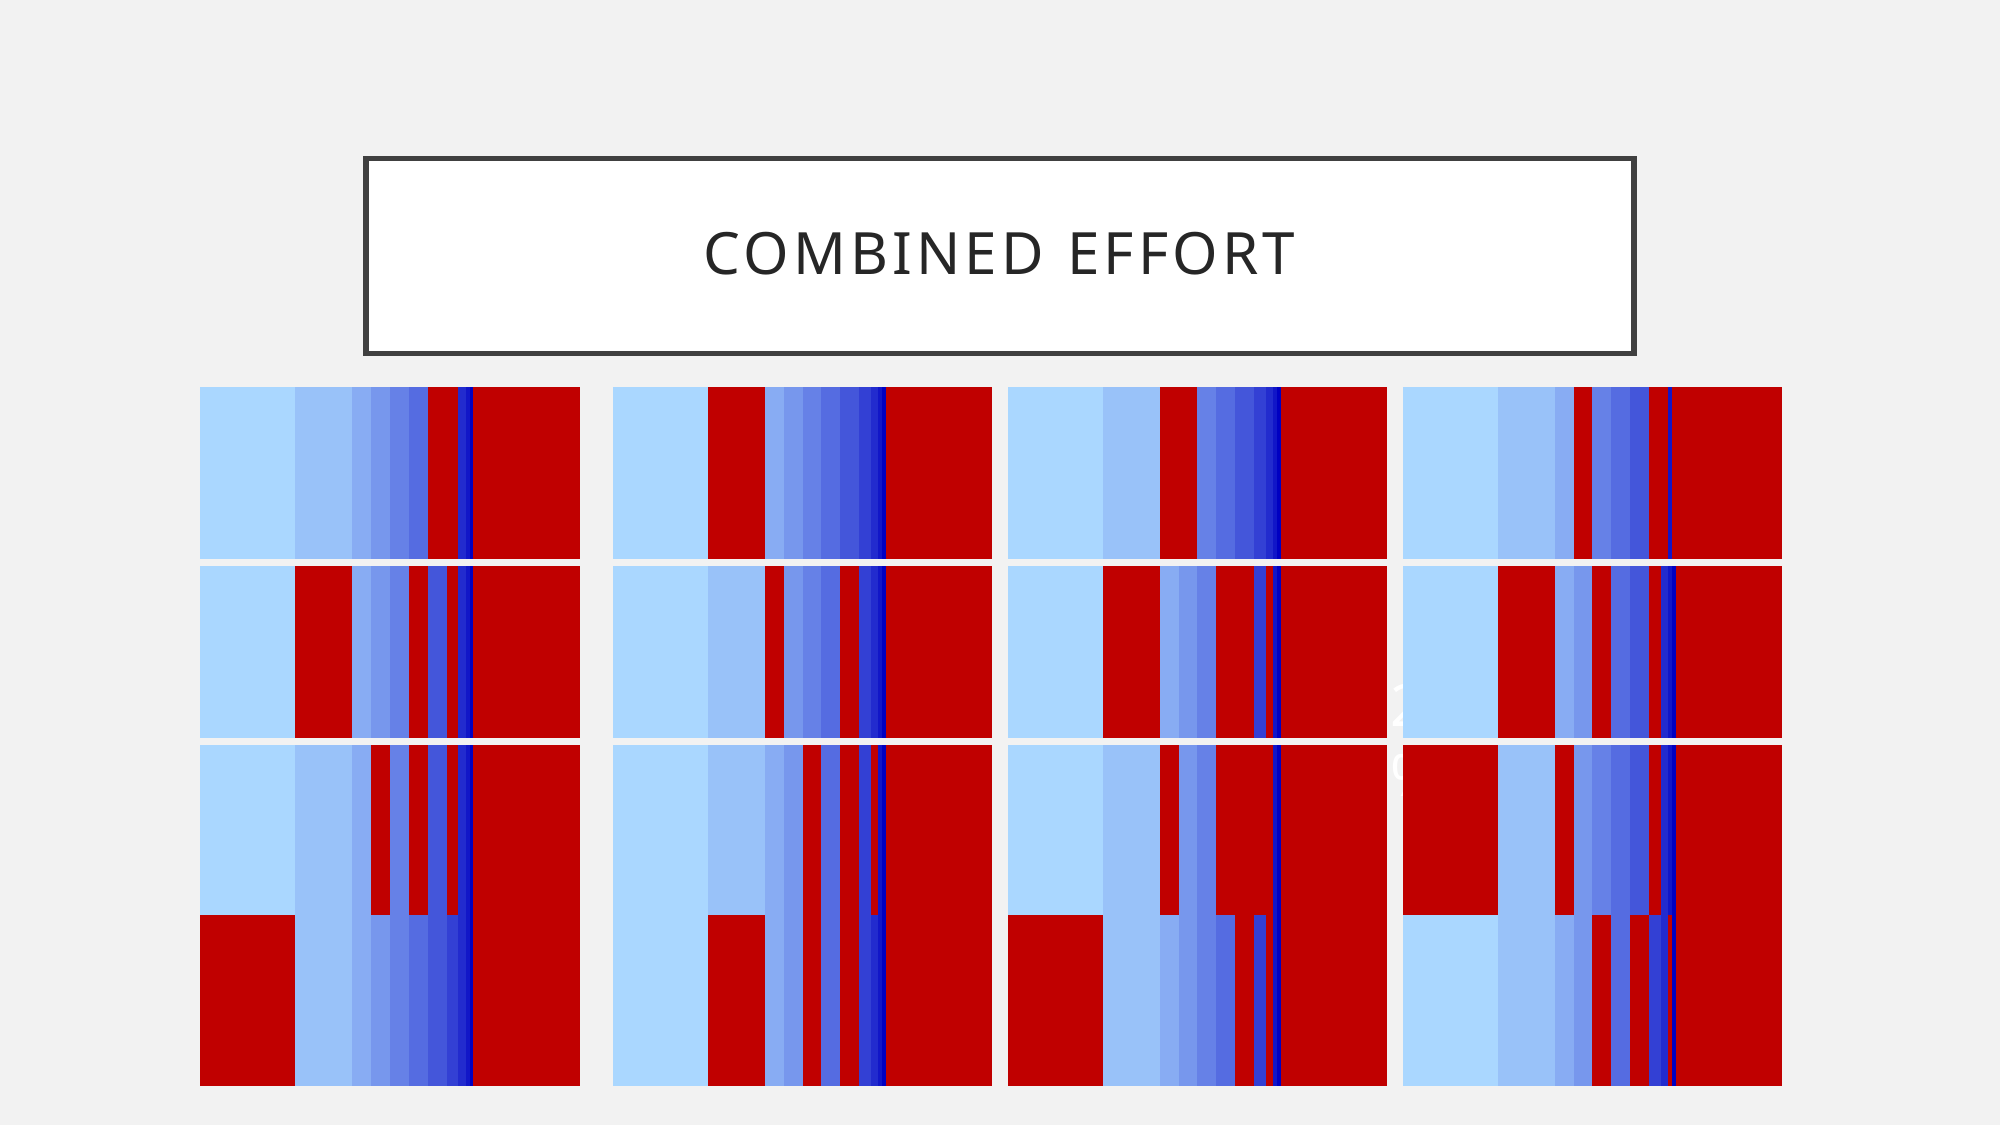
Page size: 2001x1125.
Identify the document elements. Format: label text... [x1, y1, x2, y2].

title Combined effort [363, 156, 1637, 356]
chart [604, 383, 1790, 1091]
chart [192, 383, 588, 1091]
